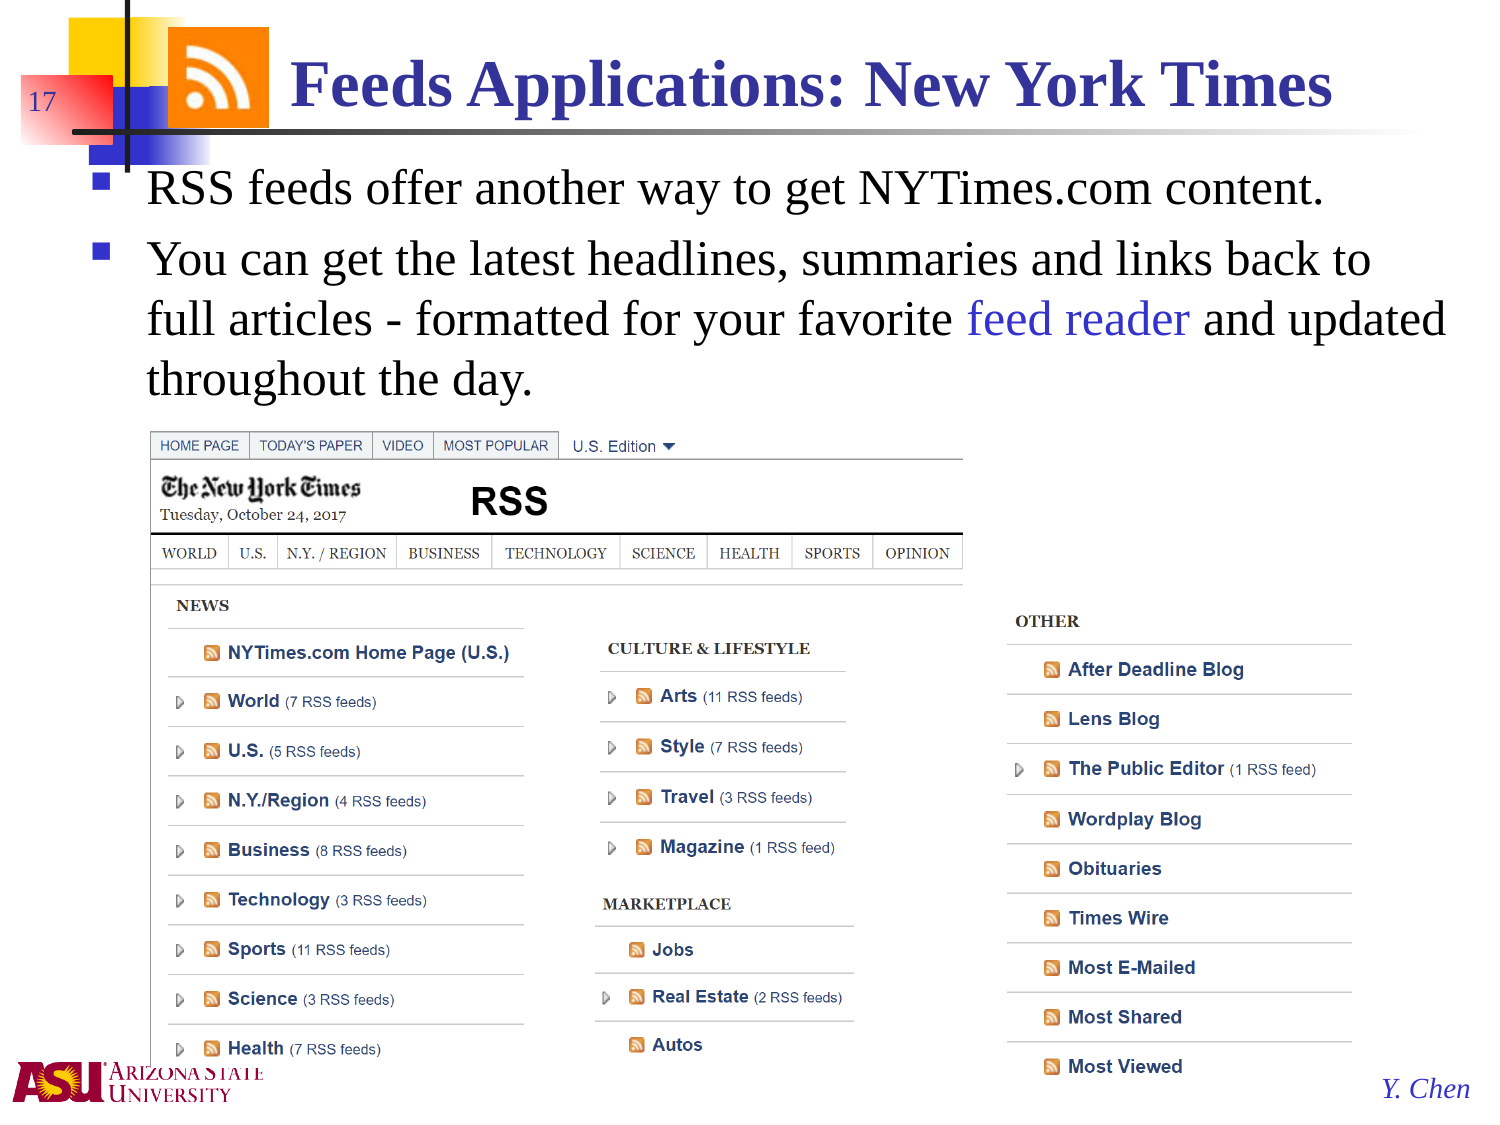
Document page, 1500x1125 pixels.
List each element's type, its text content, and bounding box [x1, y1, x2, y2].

slide_number 17 [12, 49, 125, 126]
picture [168, 27, 269, 128]
picture [998, 605, 1352, 1082]
text_box [524, 600, 975, 1088]
picture [12, 431, 963, 1102]
title Feeds Applications: New York Times [125, 24, 1500, 128]
list RSS feeds offer another way to get NYTimes.com content. You can get the latest headlines, summaries and links back to full articles - formatted for your favorite feed reader and updated throughout the day. [75, 147, 1469, 904]
